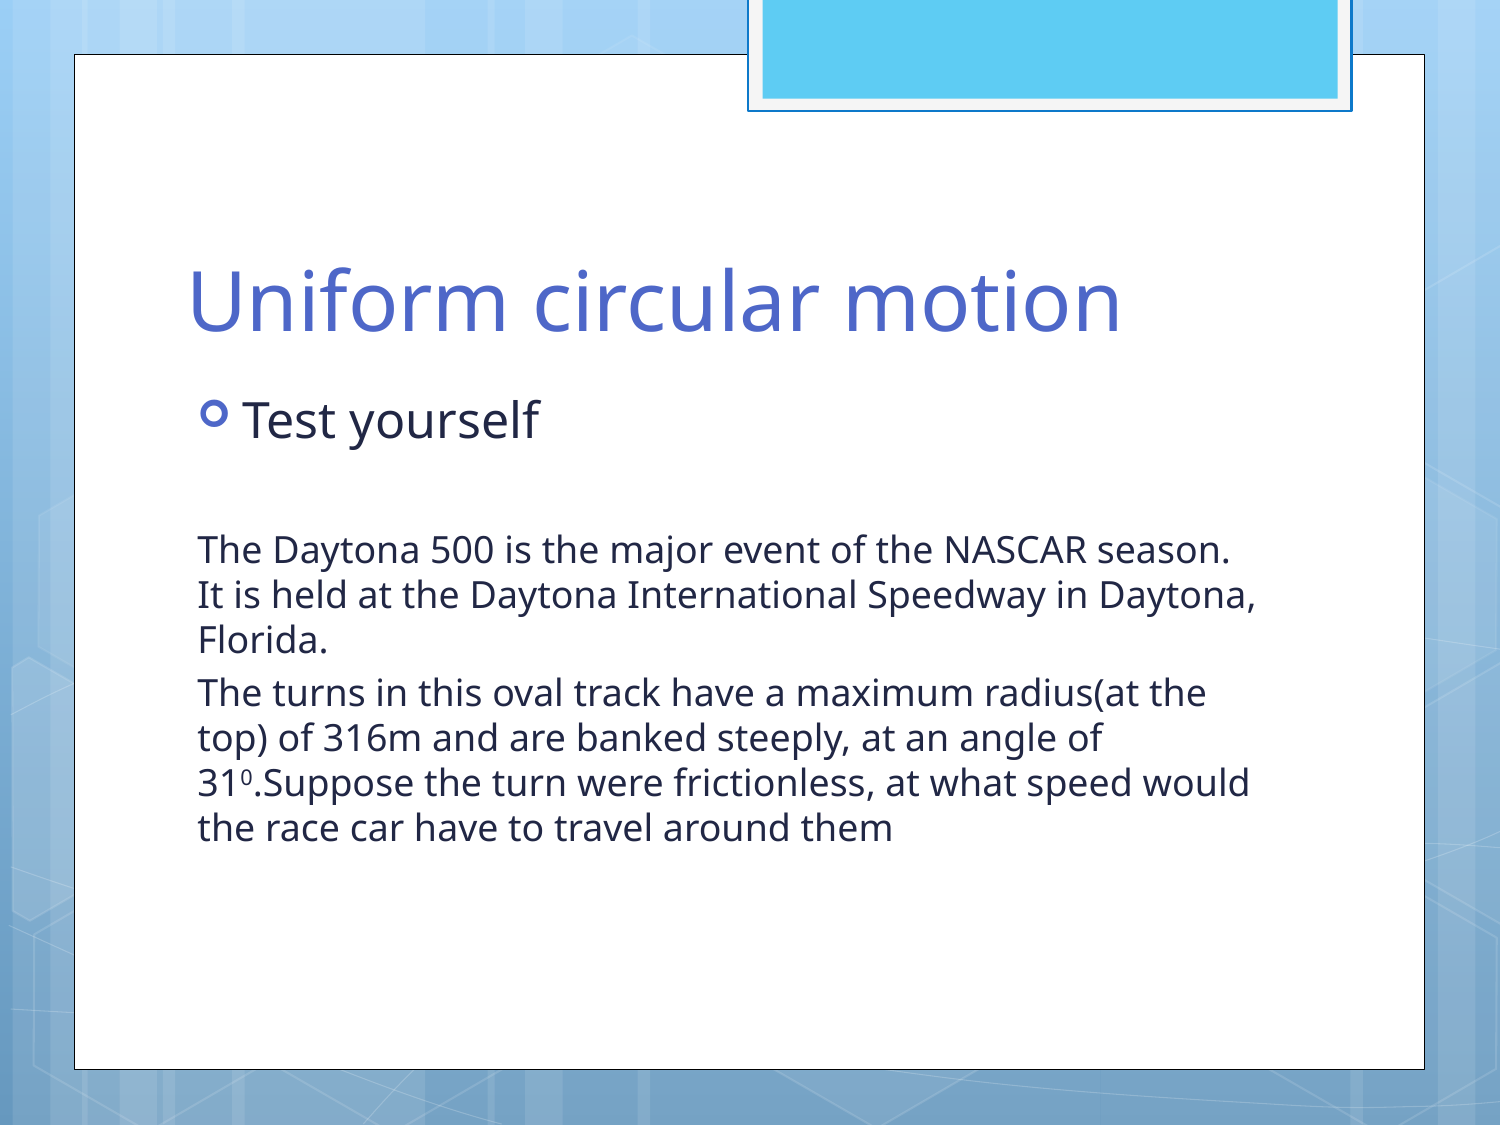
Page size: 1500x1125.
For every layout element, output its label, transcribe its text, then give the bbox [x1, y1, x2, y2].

list Test yourself The Daytona 500 is the major event of the NASCAR season. It is held at the Daytona International Speedway in Daytona, Florida. The turns in this oval track have a maximum radius(at the top) of 316m and are banked steeply, at an angle of 310.Suppose the turn were frictionless, at what speed would the race car have to travel around them [171, 381, 1283, 957]
title Uniform circular motion [171, 168, 1324, 357]
